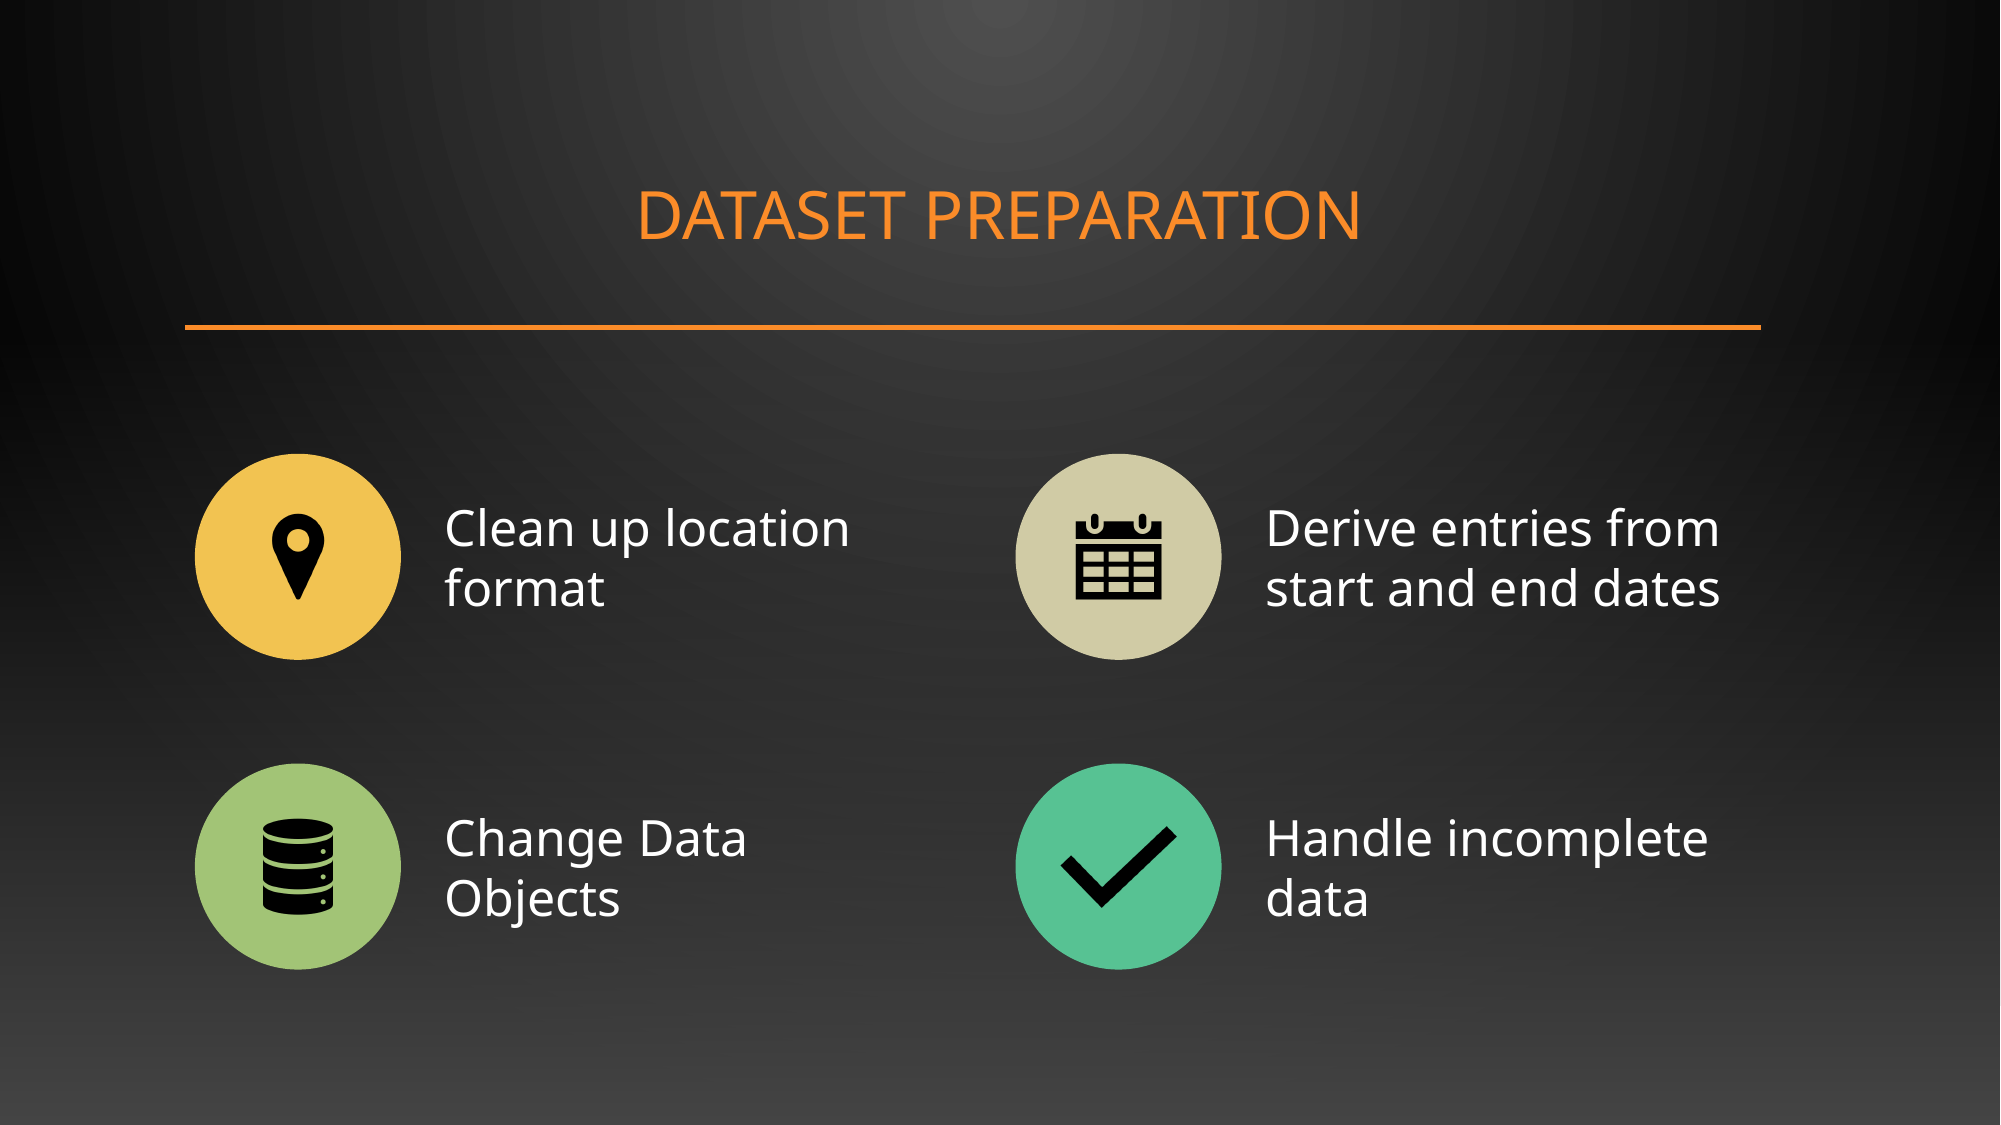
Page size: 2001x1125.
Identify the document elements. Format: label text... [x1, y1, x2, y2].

text_box [0, 0, 2000, 330]
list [185, 406, 1762, 1017]
text_box [0, 330, 2000, 1125]
title Dataset Preparation [238, 131, 1763, 305]
